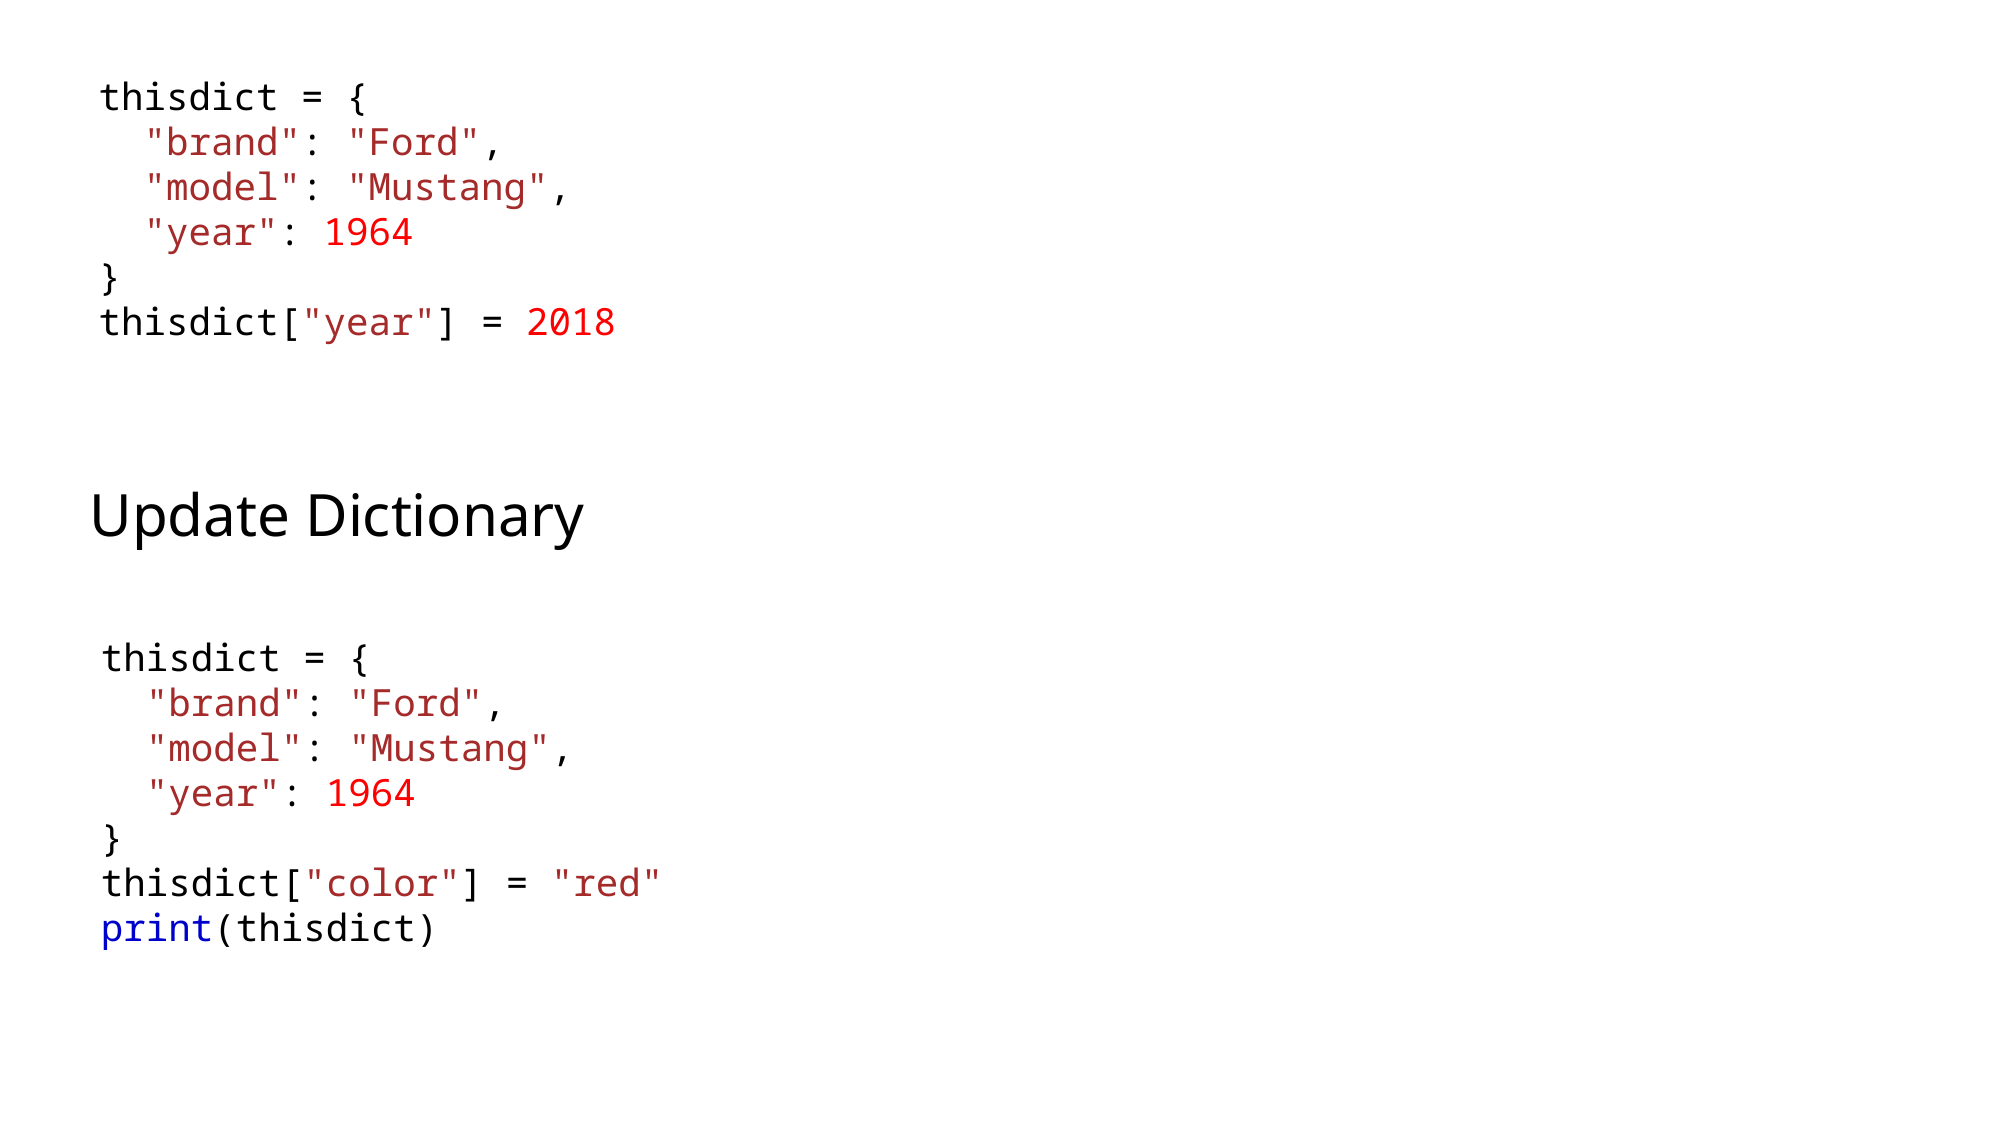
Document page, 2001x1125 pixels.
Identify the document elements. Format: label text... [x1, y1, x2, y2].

text_box thisdict = { "brand": "Ford", "model": "Mustang", "year": 1964 } thisdict["year"] = 2018 [83, 66, 889, 351]
text_box Update Dictionary [75, 470, 600, 555]
text_box thisdict = { "brand": "Ford", "model": "Mustang", "year": 1964 } thisdict["color"] = "red" print(thisdict) [86, 626, 1087, 957]
